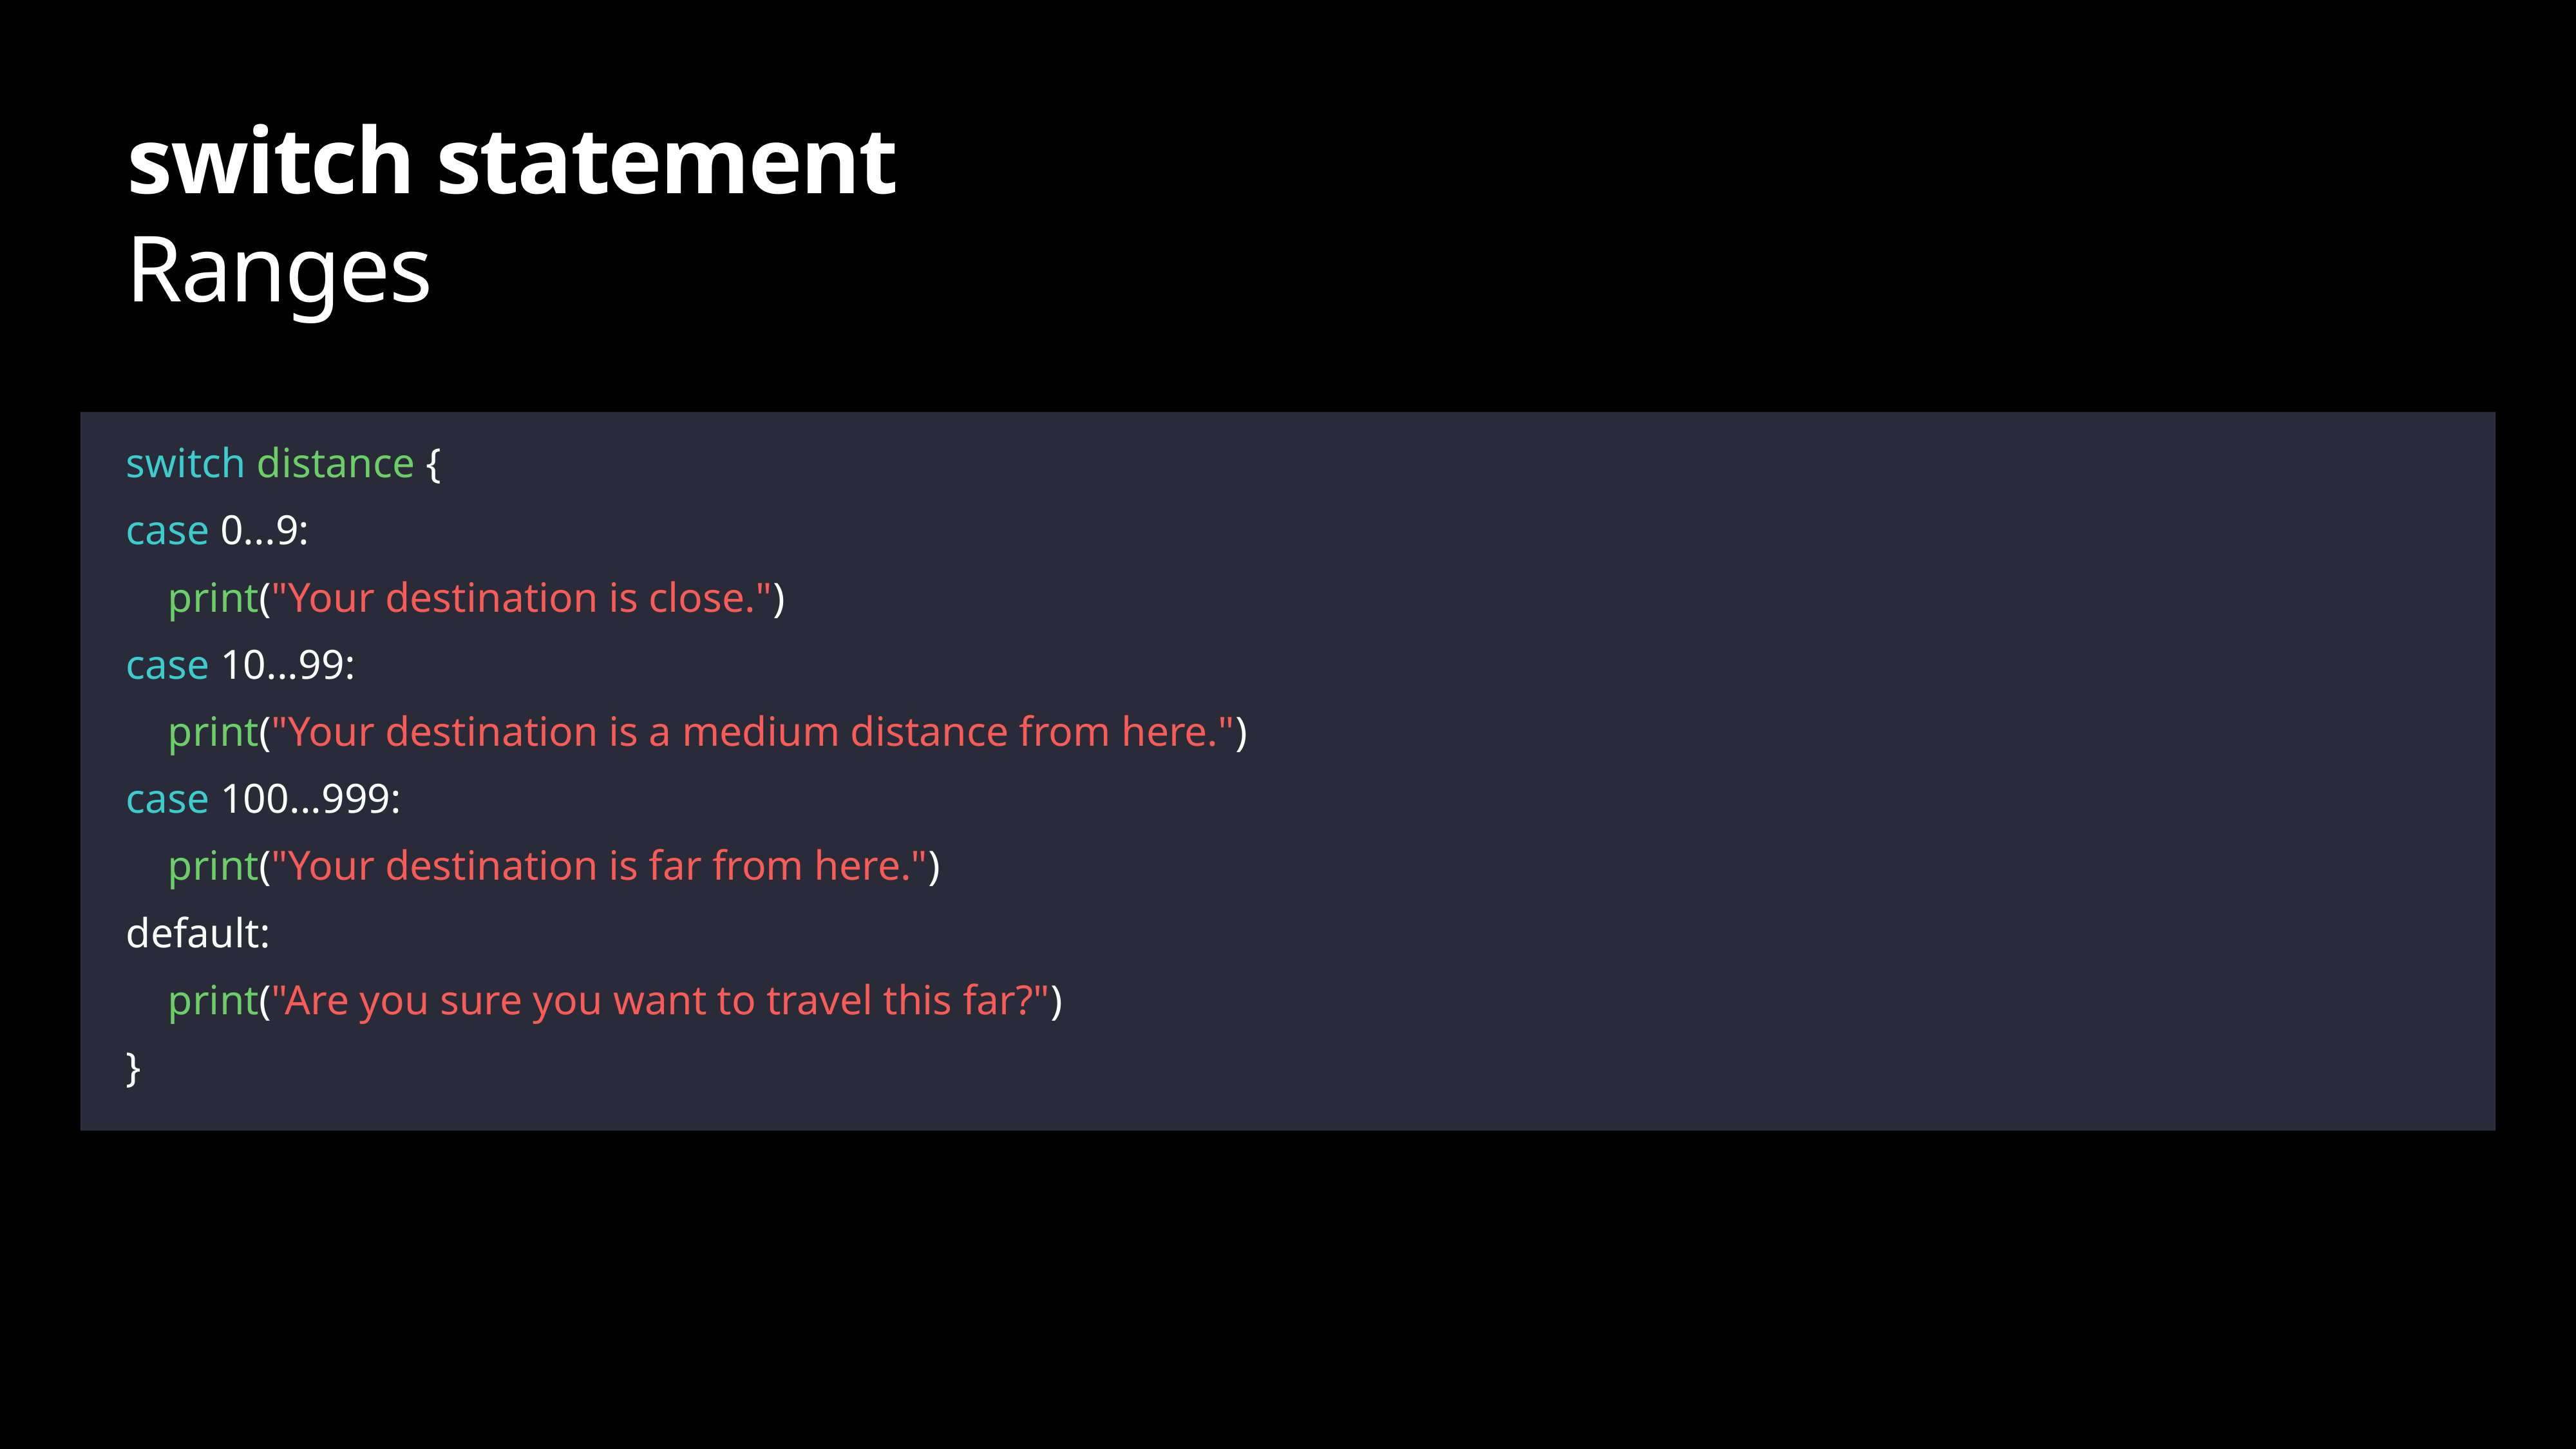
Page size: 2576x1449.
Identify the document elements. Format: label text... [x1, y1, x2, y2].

title switch statement [122, 0, 2458, 218]
list switch distance { case 0...9: print("Your destination is close.") case 10...99: print("Your destination is a medium distance from here.") case 100...999: print("Your destination is far from here.") default: print("Are you sure you want to travel this far?") } [120, 413, 2456, 1377]
text_box [80, 412, 2496, 1131]
list Ranges [120, 216, 2456, 335]
